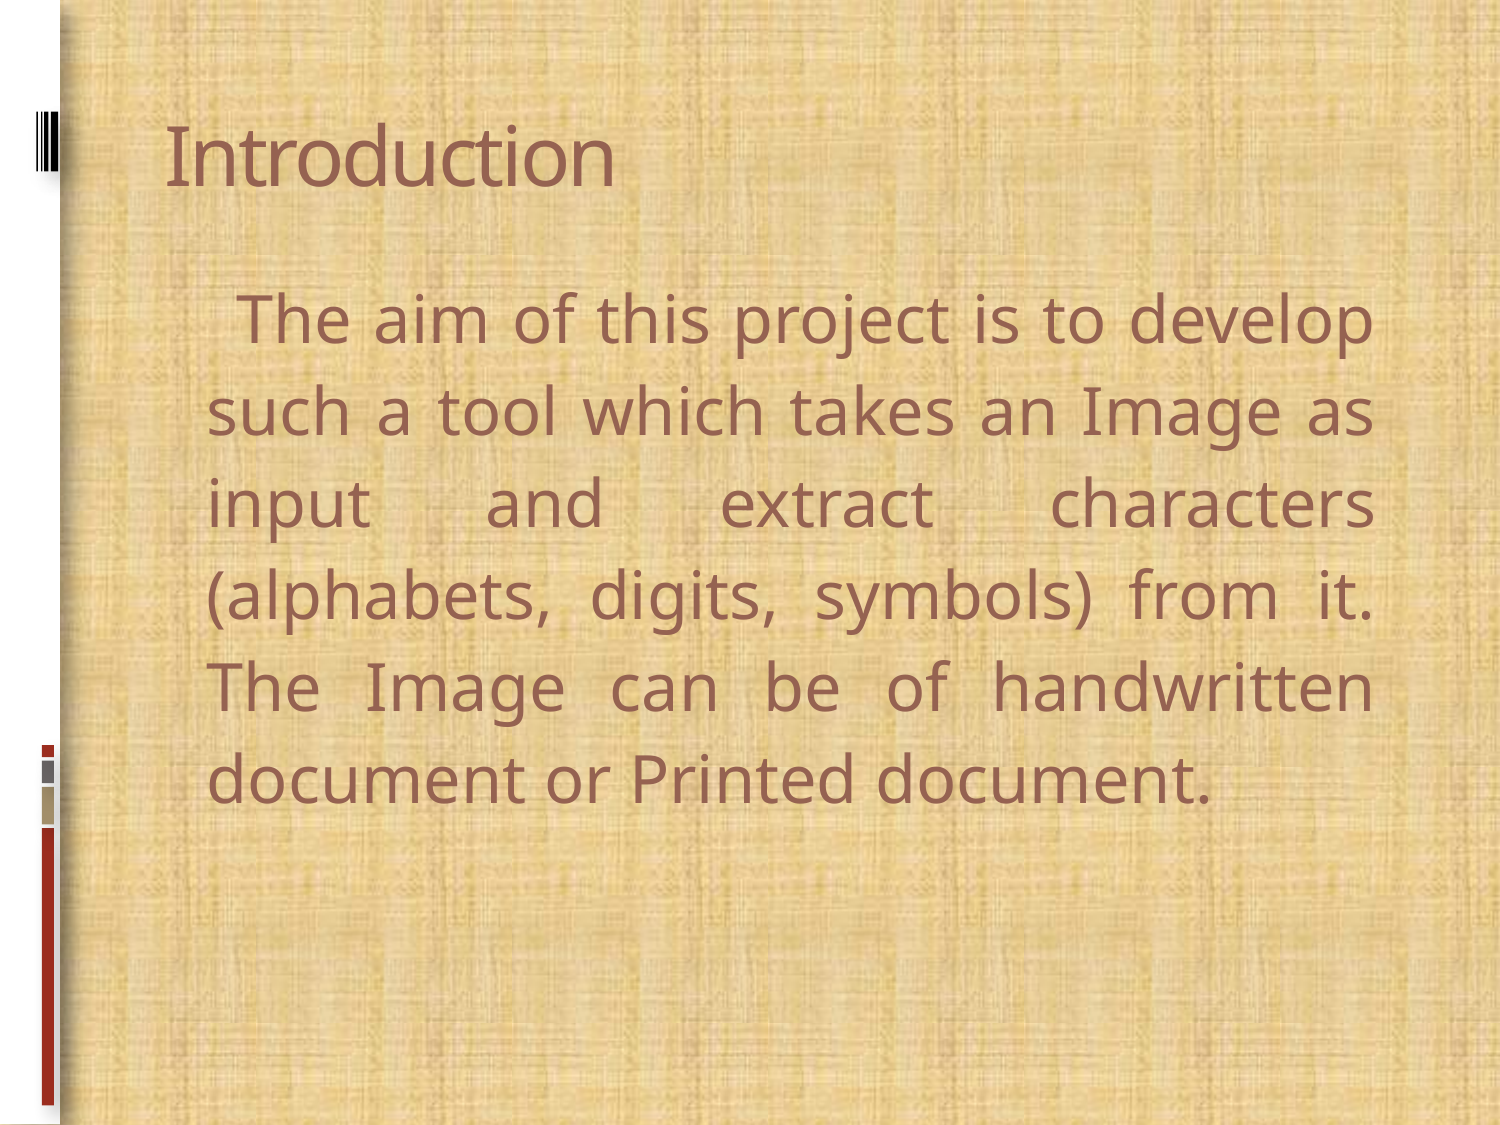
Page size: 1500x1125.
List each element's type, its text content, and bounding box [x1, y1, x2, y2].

picture [60, 0, 1500, 1125]
list The aim of this project is to develop such a tool which takes an Image as input and extract characters (alphabets, digits, symbols) from it. The Image can be of handwritten document or Printed document. [117, 257, 1393, 1008]
title Introduction [150, 96, 1425, 247]
